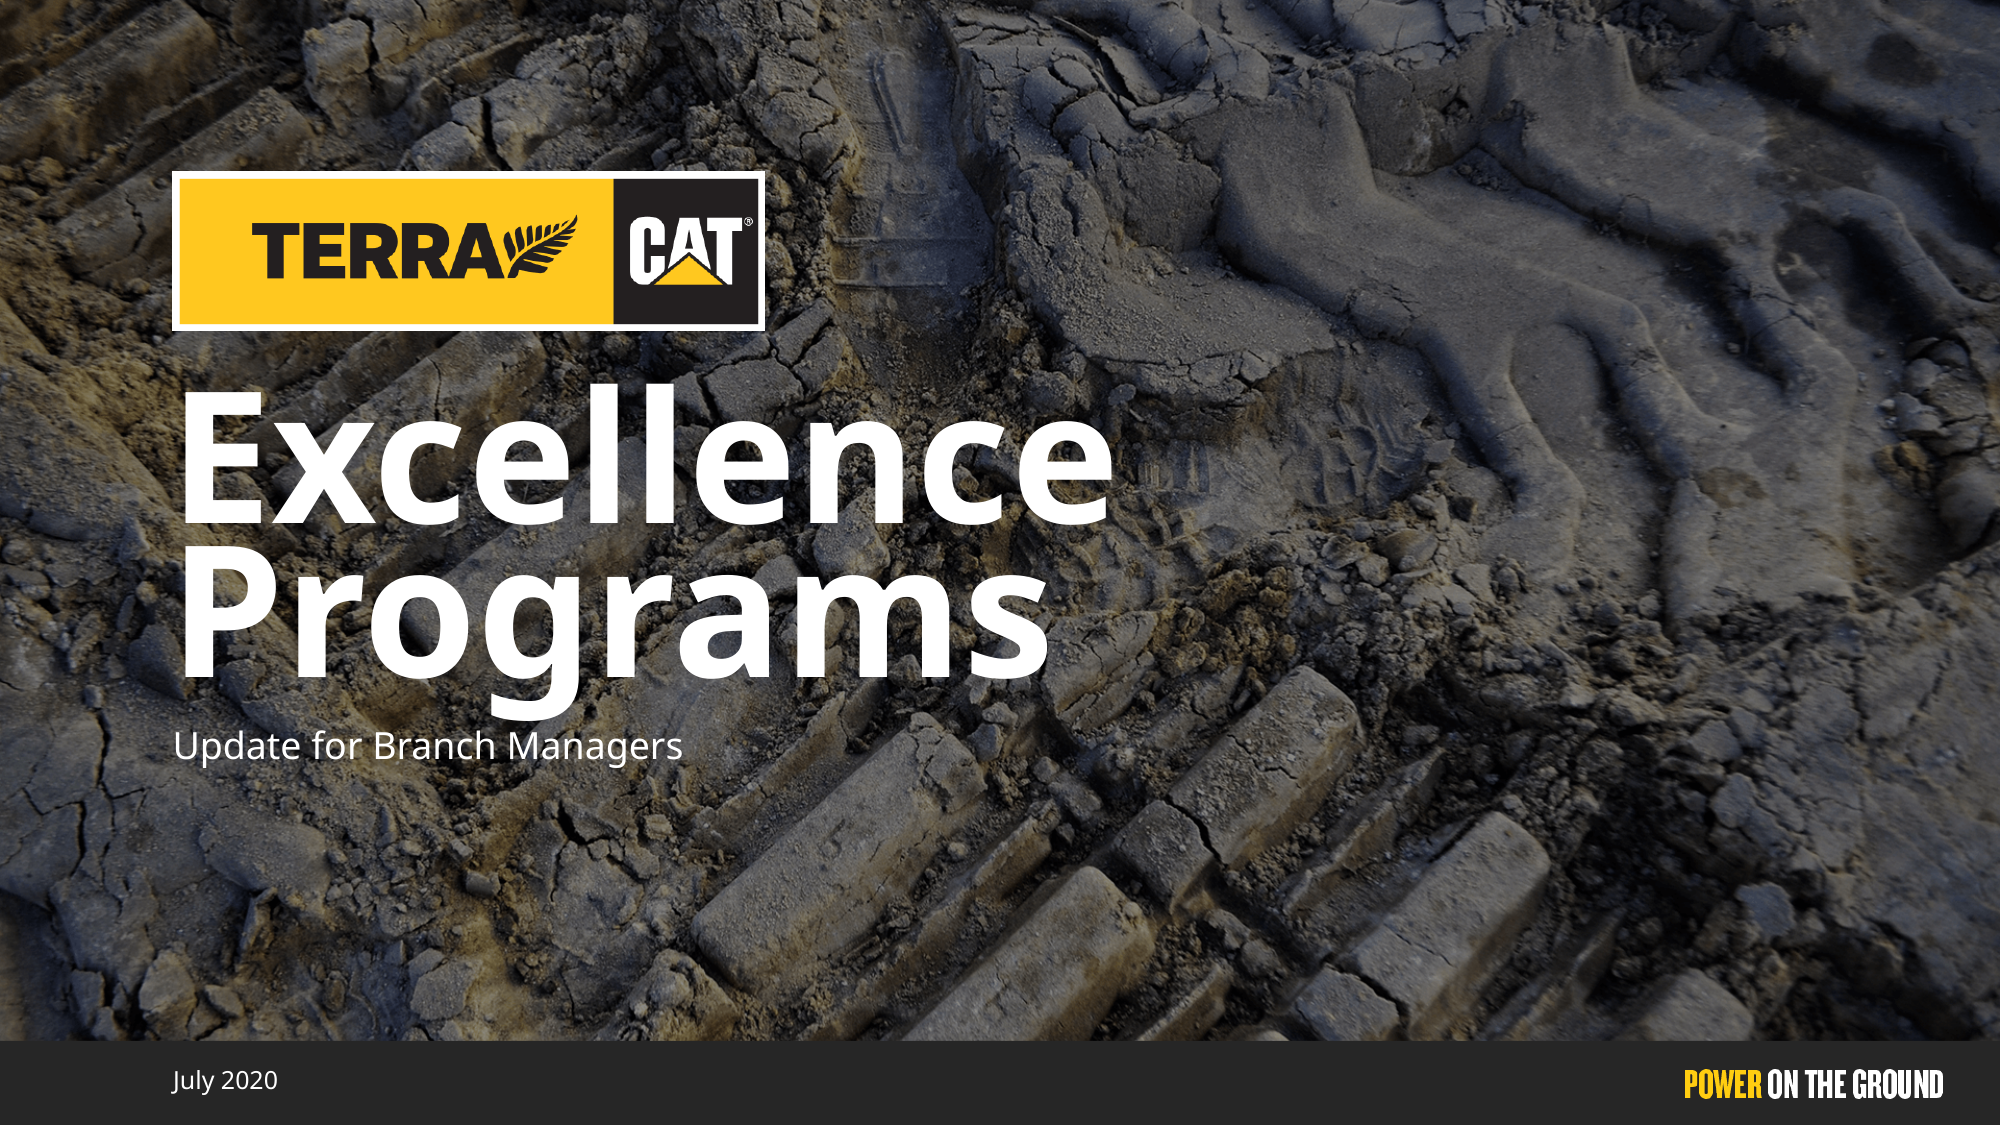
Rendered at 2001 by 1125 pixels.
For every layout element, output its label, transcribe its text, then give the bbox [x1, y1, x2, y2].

text_box July 2020 [158, 1056, 643, 1102]
picture [0, 0, 2000, 1040]
picture [1679, 1065, 1948, 1101]
text_box Update for Branch Managers [157, 714, 901, 775]
text_box Excellence Programs [154, 392, 1755, 716]
